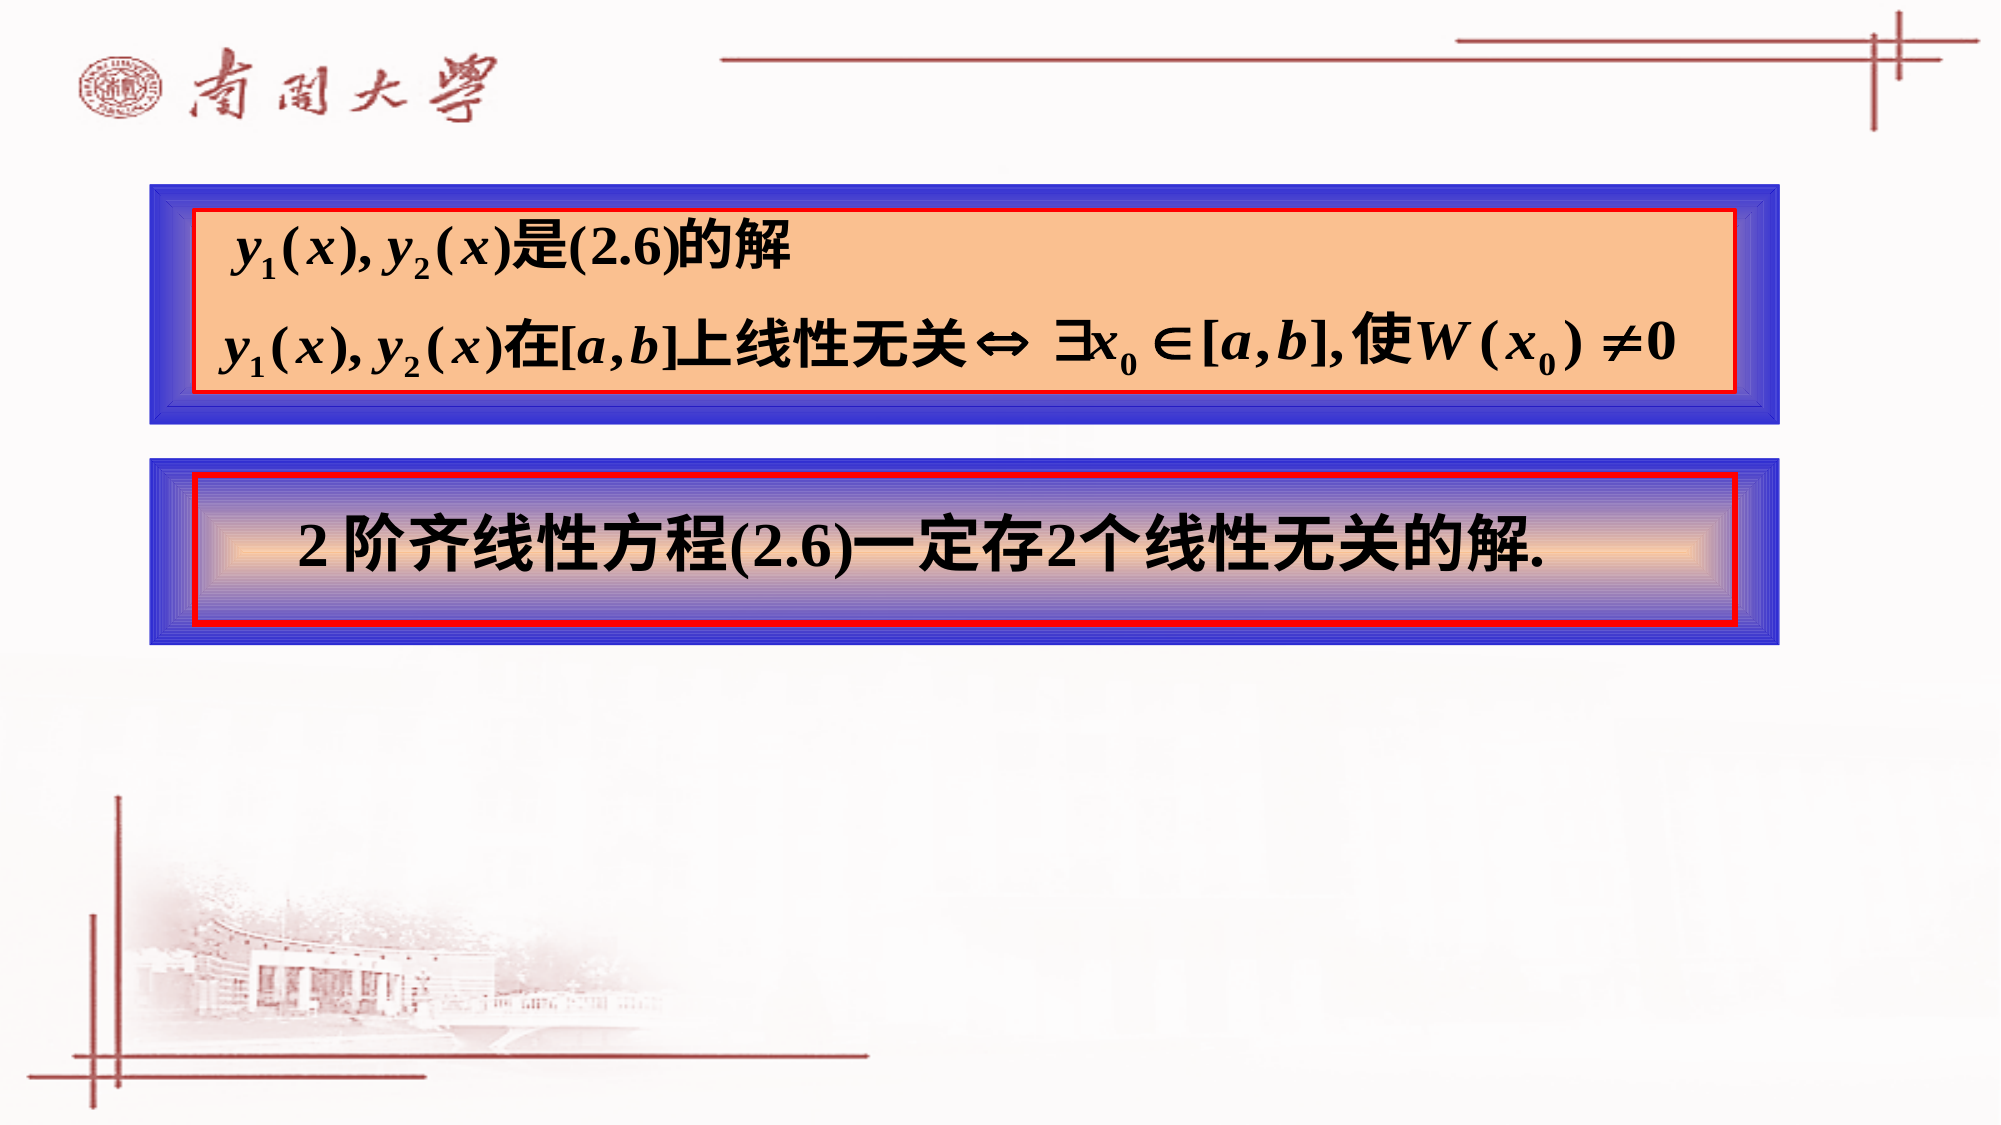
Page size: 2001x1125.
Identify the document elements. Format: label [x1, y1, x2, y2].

text_box [220, 209, 820, 293]
text_box [193, 209, 1735, 393]
text_box [149, 458, 1780, 646]
text_box [208, 310, 959, 391]
text_box [287, 503, 1556, 593]
text_box [149, 184, 1780, 425]
text_box [964, 303, 1690, 389]
